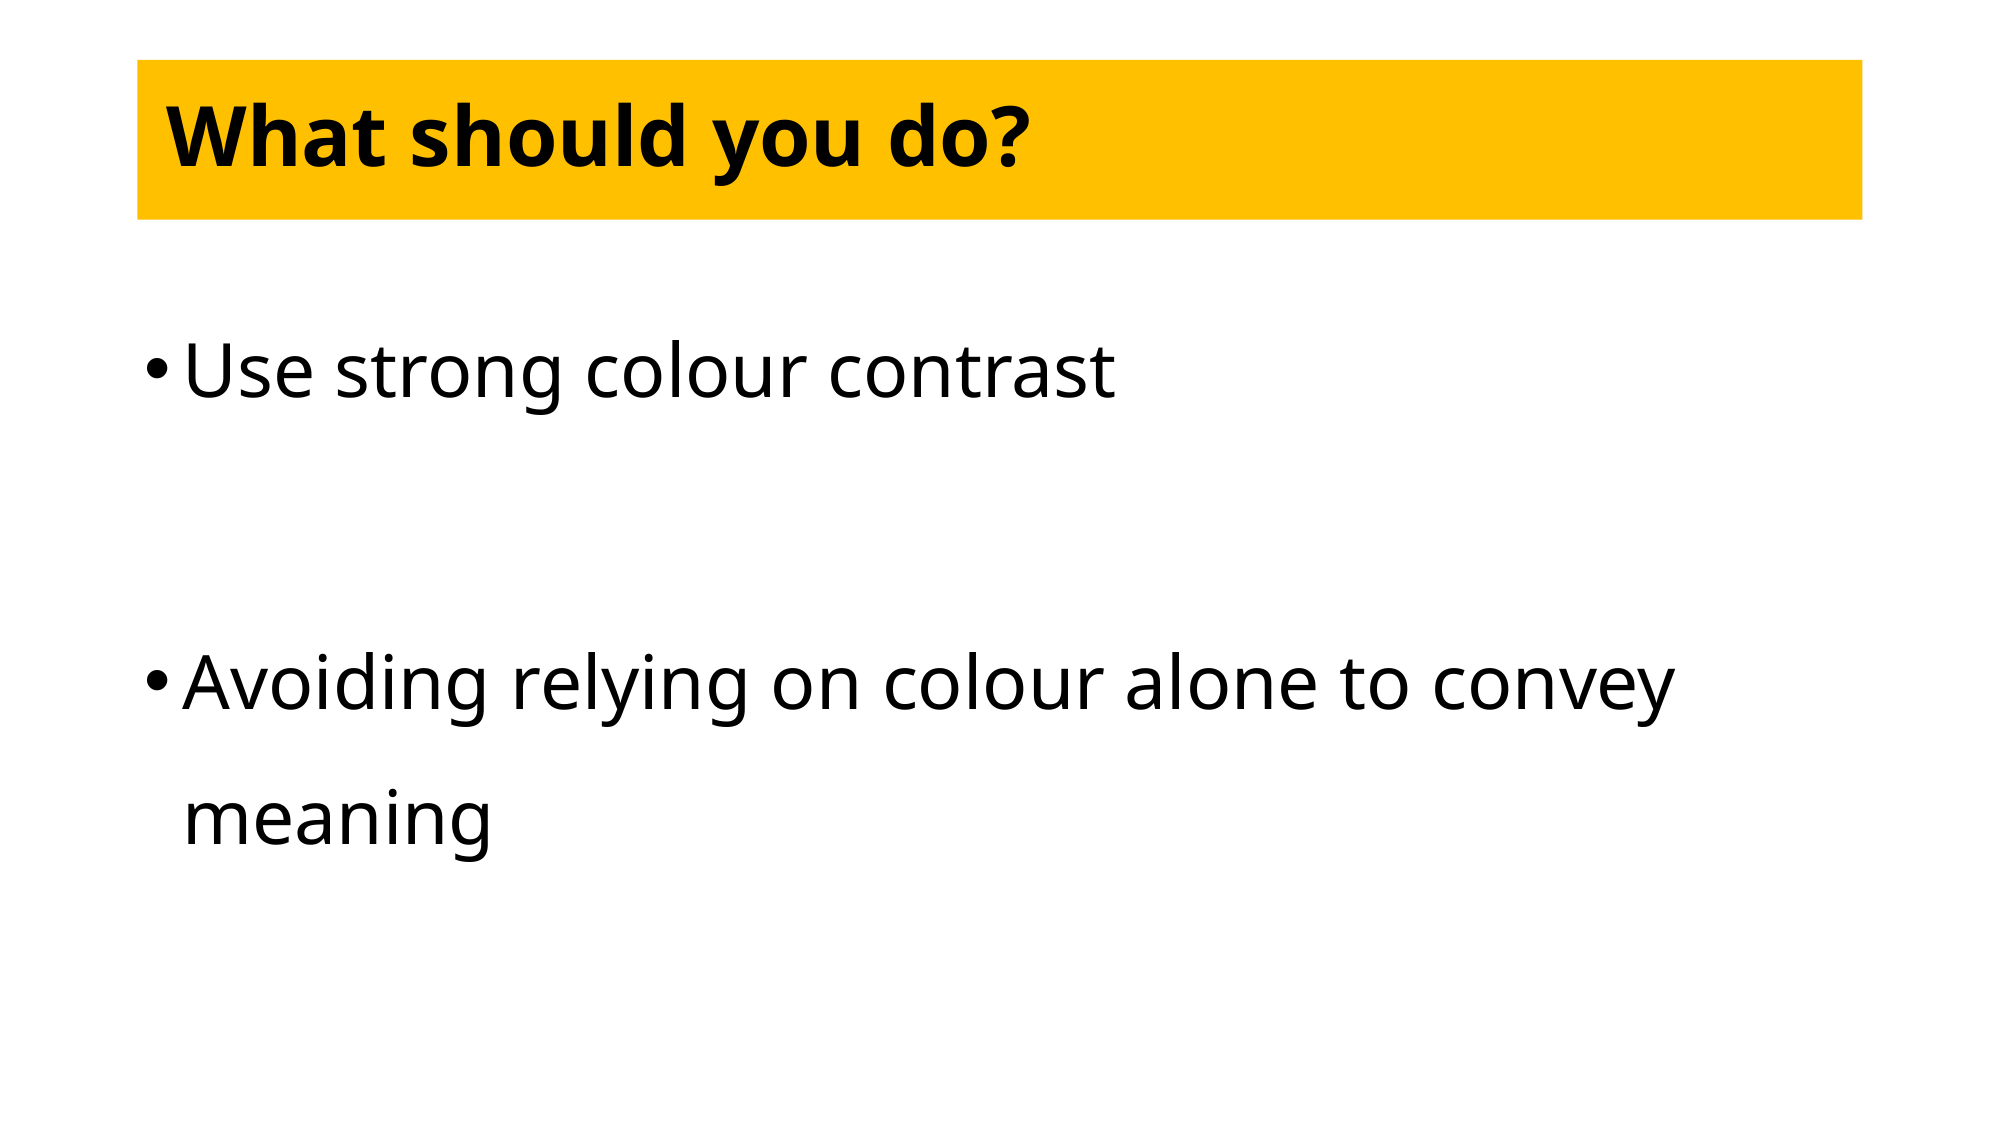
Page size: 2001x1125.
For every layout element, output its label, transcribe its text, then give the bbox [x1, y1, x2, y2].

list Use strong colour contrast Avoiding relying on colour alone to convey meaning [136, 269, 1863, 985]
title What should you do? [136, 59, 1863, 221]
